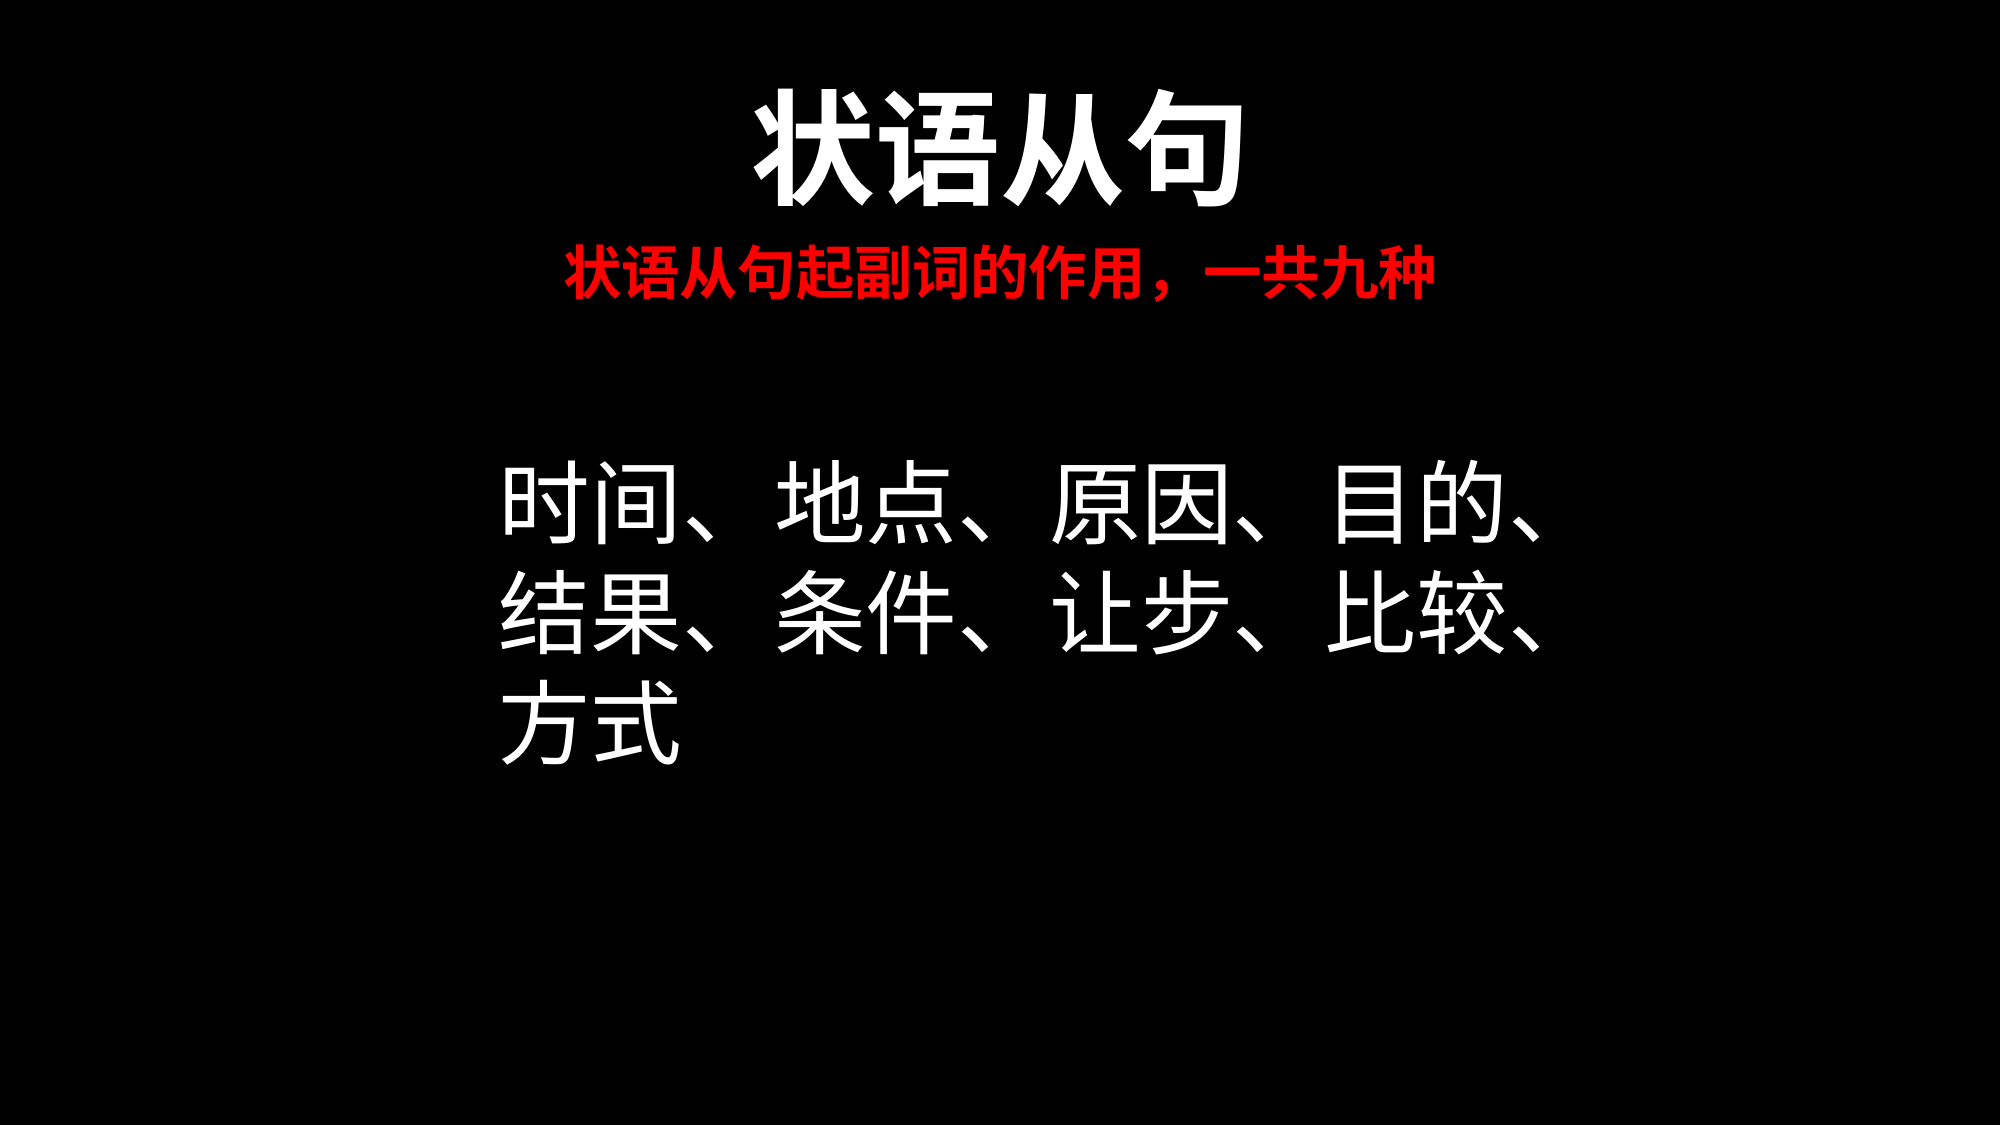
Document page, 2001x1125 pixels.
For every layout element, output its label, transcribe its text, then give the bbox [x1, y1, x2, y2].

text_box 状语从句 [735, 62, 1265, 228]
text_box 状语从句起副词的作用，一共九种 [77, 229, 1922, 315]
text_box 时间、地点、原因、目的、结果、条件、让步、比较、方式 [484, 438, 1601, 784]
